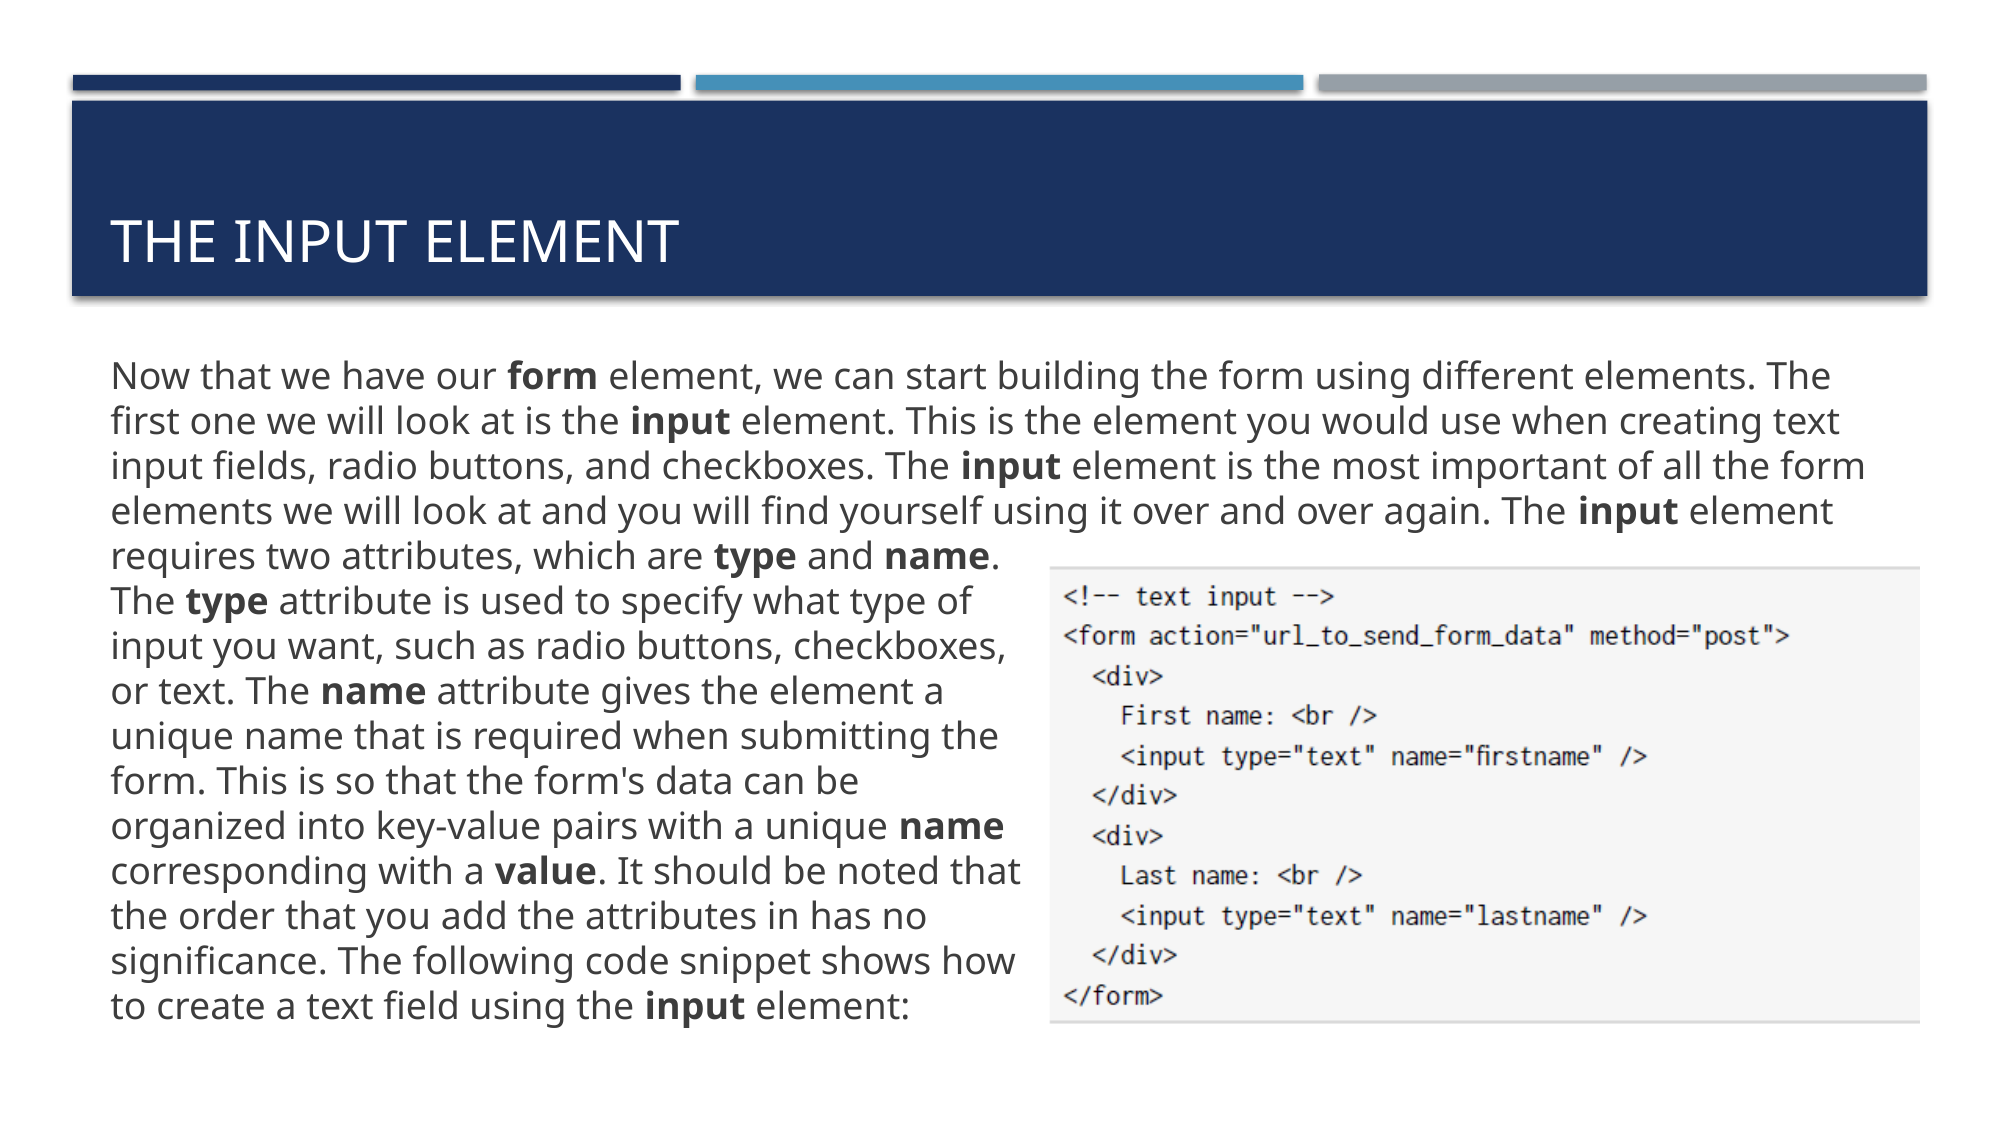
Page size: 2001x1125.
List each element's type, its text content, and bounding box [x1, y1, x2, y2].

title The input Element [95, 115, 1905, 282]
list Now that we have our form element, we can start building the form using different elements. The first one we will look at is the input element. This is the element you would use when creating text input fields, radio buttons, and checkboxes. The input element is the most important of all the form elements we will look at and you will find yourself using it over and over again. The input element requires two attributes, which are type and name. The type attribute is used to specify what type of input you want, such as radio buttons, checkboxes, or text. The name attribute gives the element a unique name that is required when submitting the form. This is so that the form's data can be organized into key-value pairs with a unique name corresponding with a value. It should be noted that the order that you add the attributes in has no significance. The following code snippet shows how to create a text field using the input element: [95, 344, 1905, 1049]
picture [1046, 561, 1920, 1027]
